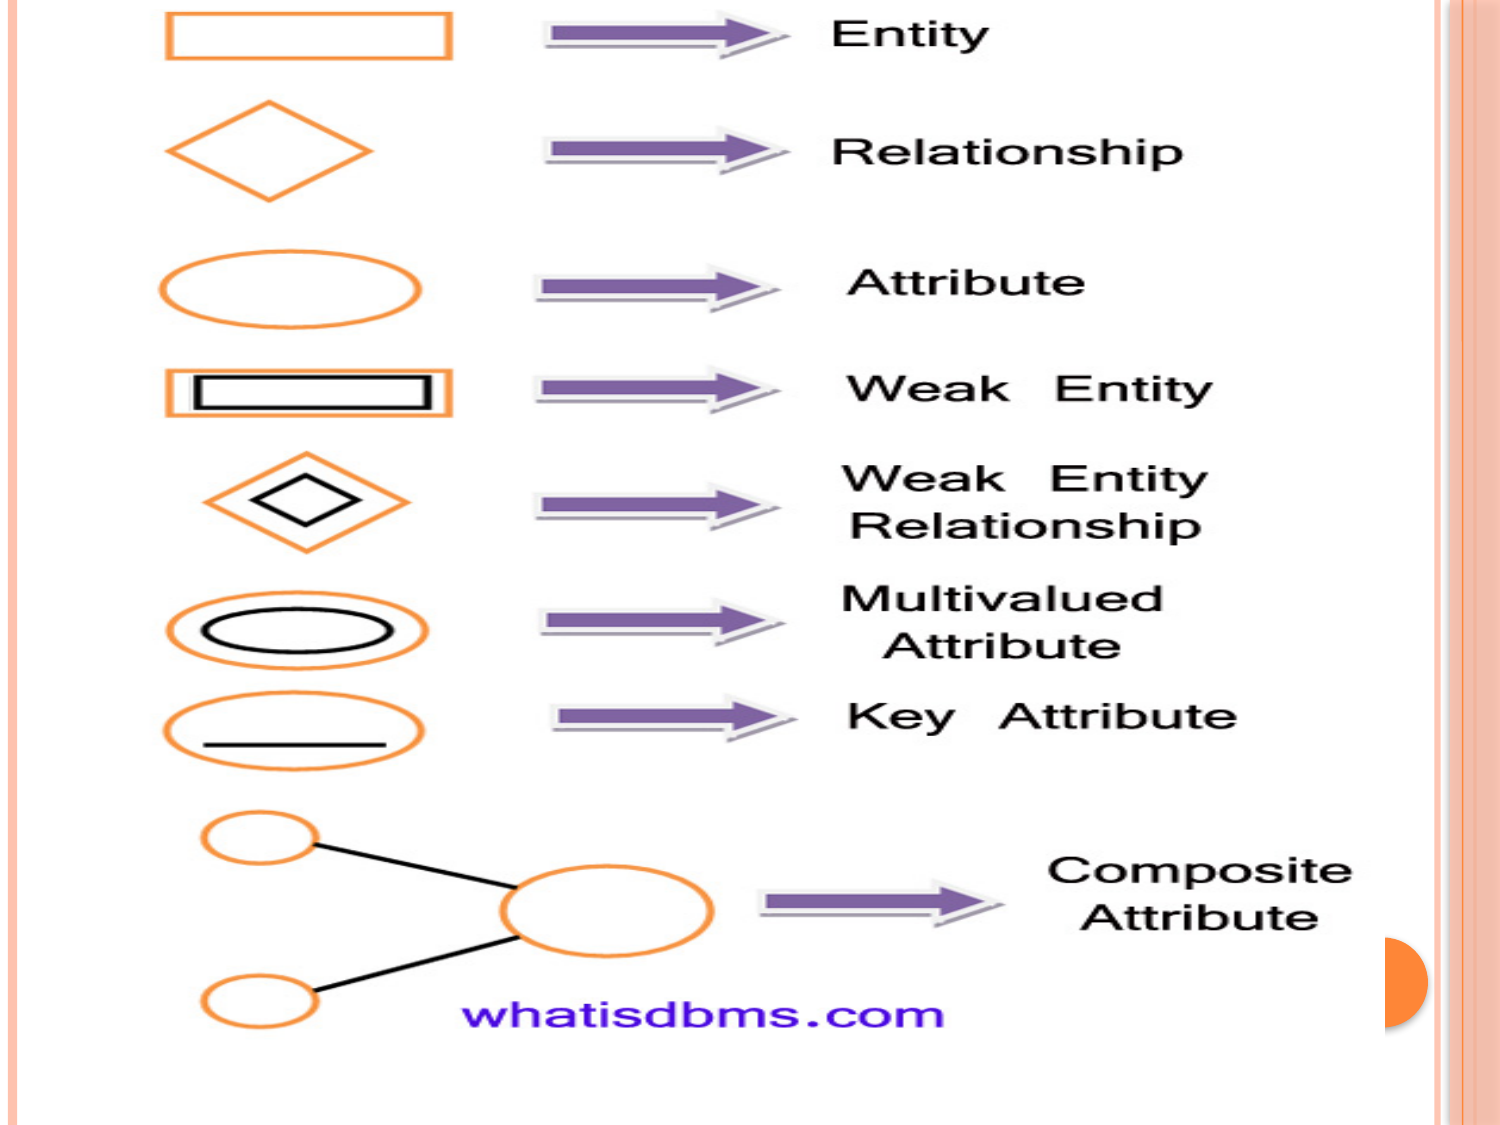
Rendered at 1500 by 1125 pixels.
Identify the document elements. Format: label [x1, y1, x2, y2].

picture [74, 0, 1385, 1051]
